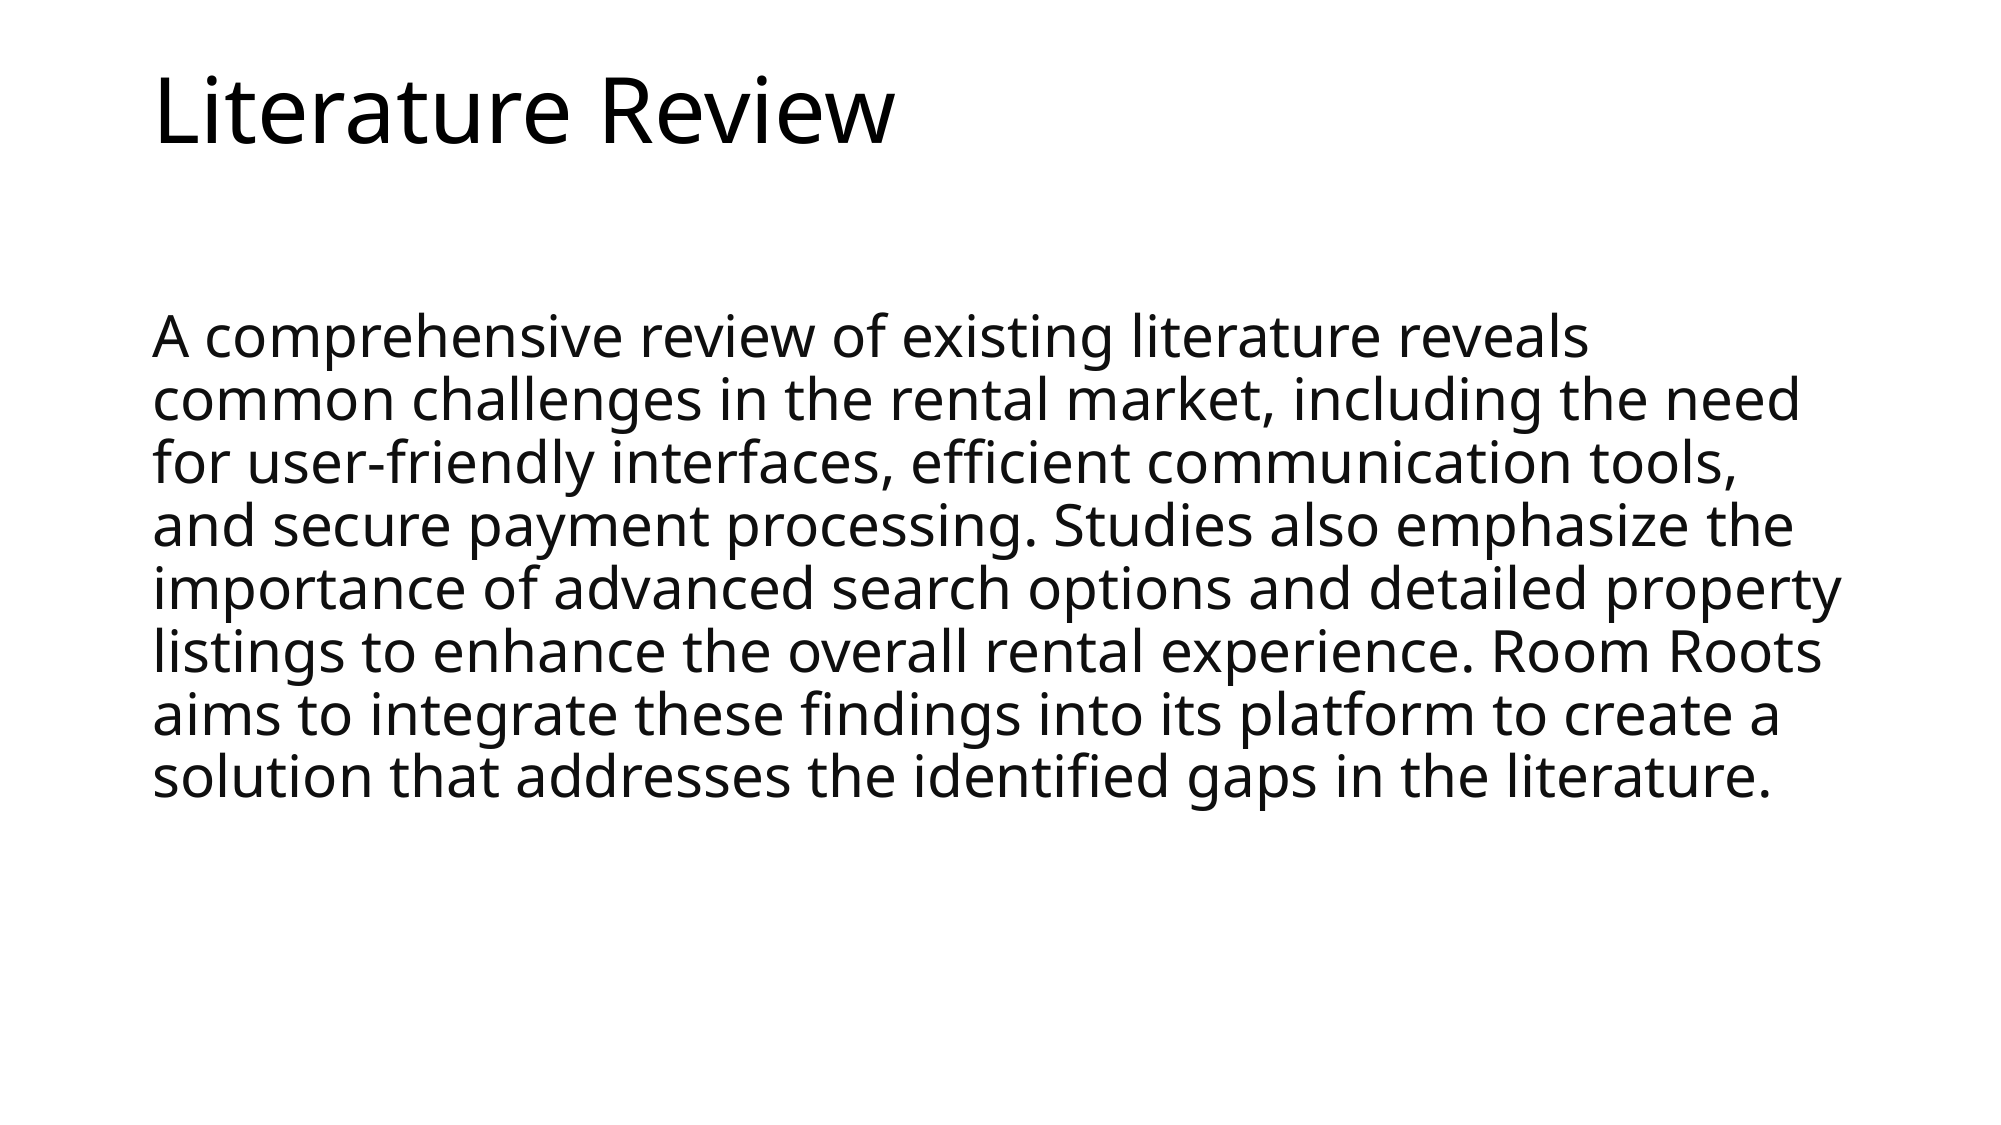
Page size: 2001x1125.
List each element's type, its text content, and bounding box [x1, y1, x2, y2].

title Literature Review [137, 59, 1863, 278]
list A comprehensive review of existing literature reveals common challenges in the rental market, including the need for user-friendly interfaces, efficient communication tools, and secure payment processing. Studies also emphasize the importance of advanced search options and detailed property listings to enhance the overall rental experience. Room Roots aims to integrate these findings into its platform to create a solution that addresses the identified gaps in the literature. [137, 299, 1863, 1014]
